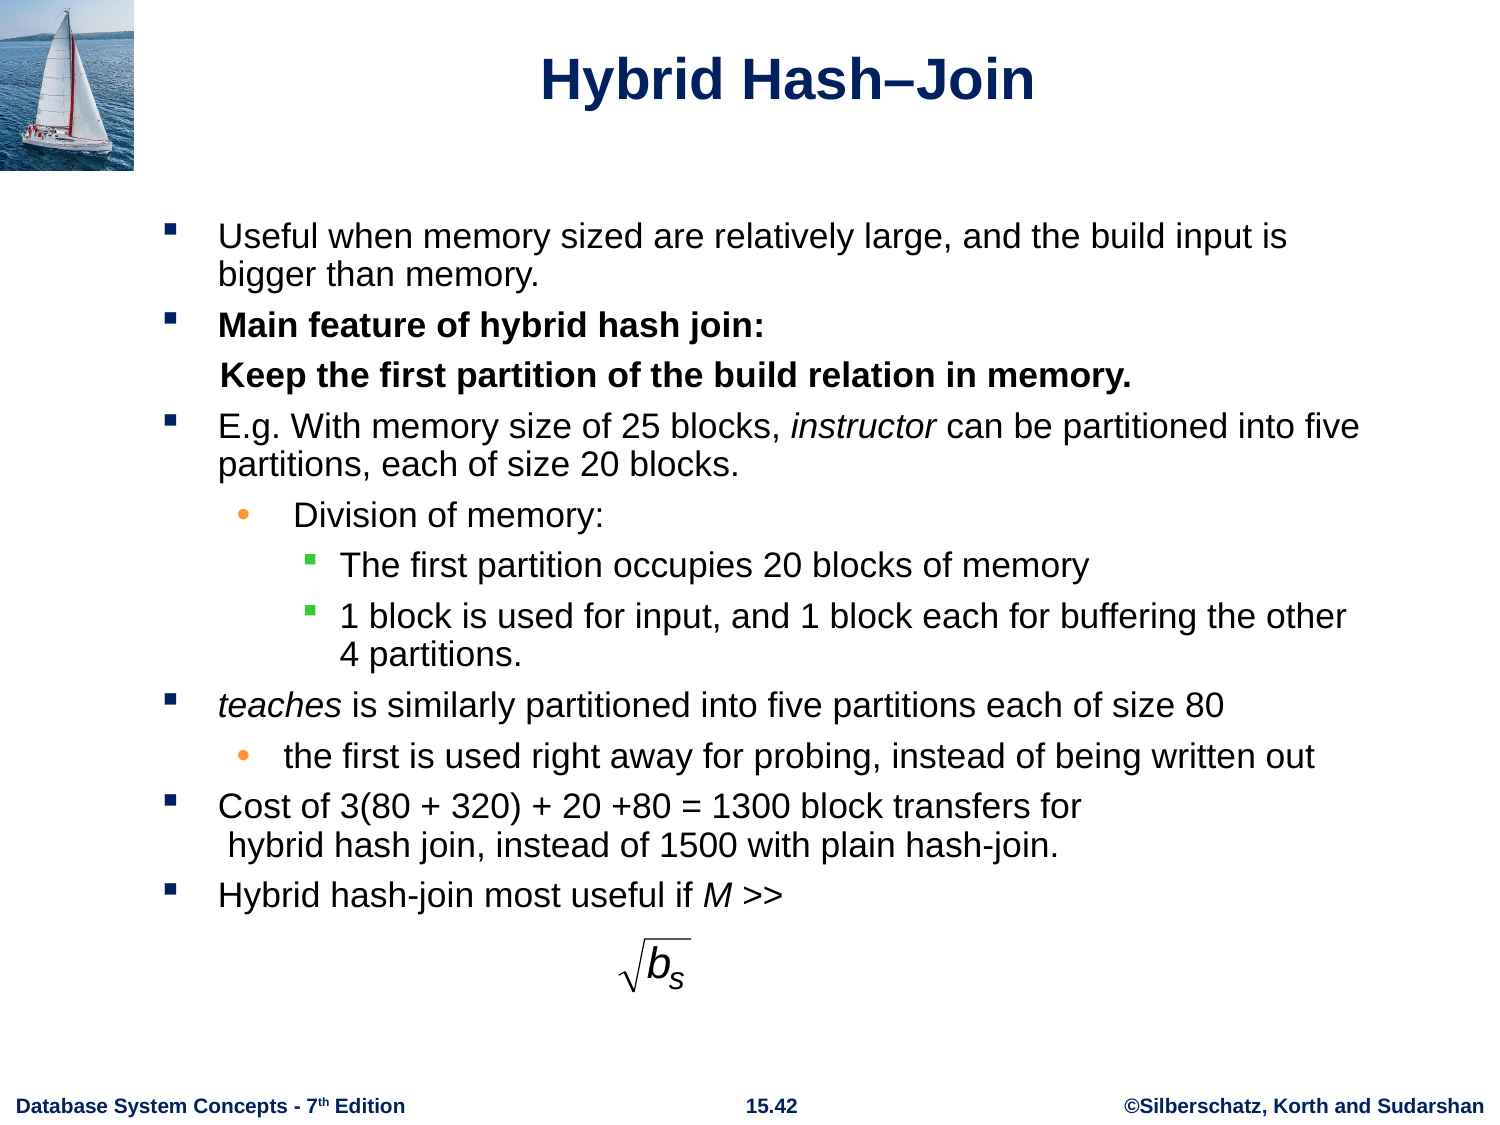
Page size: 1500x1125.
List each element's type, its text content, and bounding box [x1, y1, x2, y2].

title Hybrid Hash–Join [125, 18, 1452, 120]
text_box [613, 932, 697, 999]
picture [0, 0, 134, 171]
list Useful when memory sized are relatively large, and the build input is bigger than memory. Main feature of hybrid hash join: Keep the first partition of the build relation in memory. E.g. With memory size of 25 blocks, instructor can be partitioned into five partitions, each of size 20 blocks. Division of memory: The first partition occupies 20 blocks of memory 1 block is used for input, and 1 block each for buffering the other 4 partitions. teaches is similarly partitioned into five partitions each of size 80 the first is used right away for probing, instead of being written out Cost of 3(80 + 320) + 20 +80 = 1300 block transfers for hybrid hash join, instead of 1500 with plain hash-join. Hybrid hash-join most useful if M >> [146, 210, 1388, 1091]
